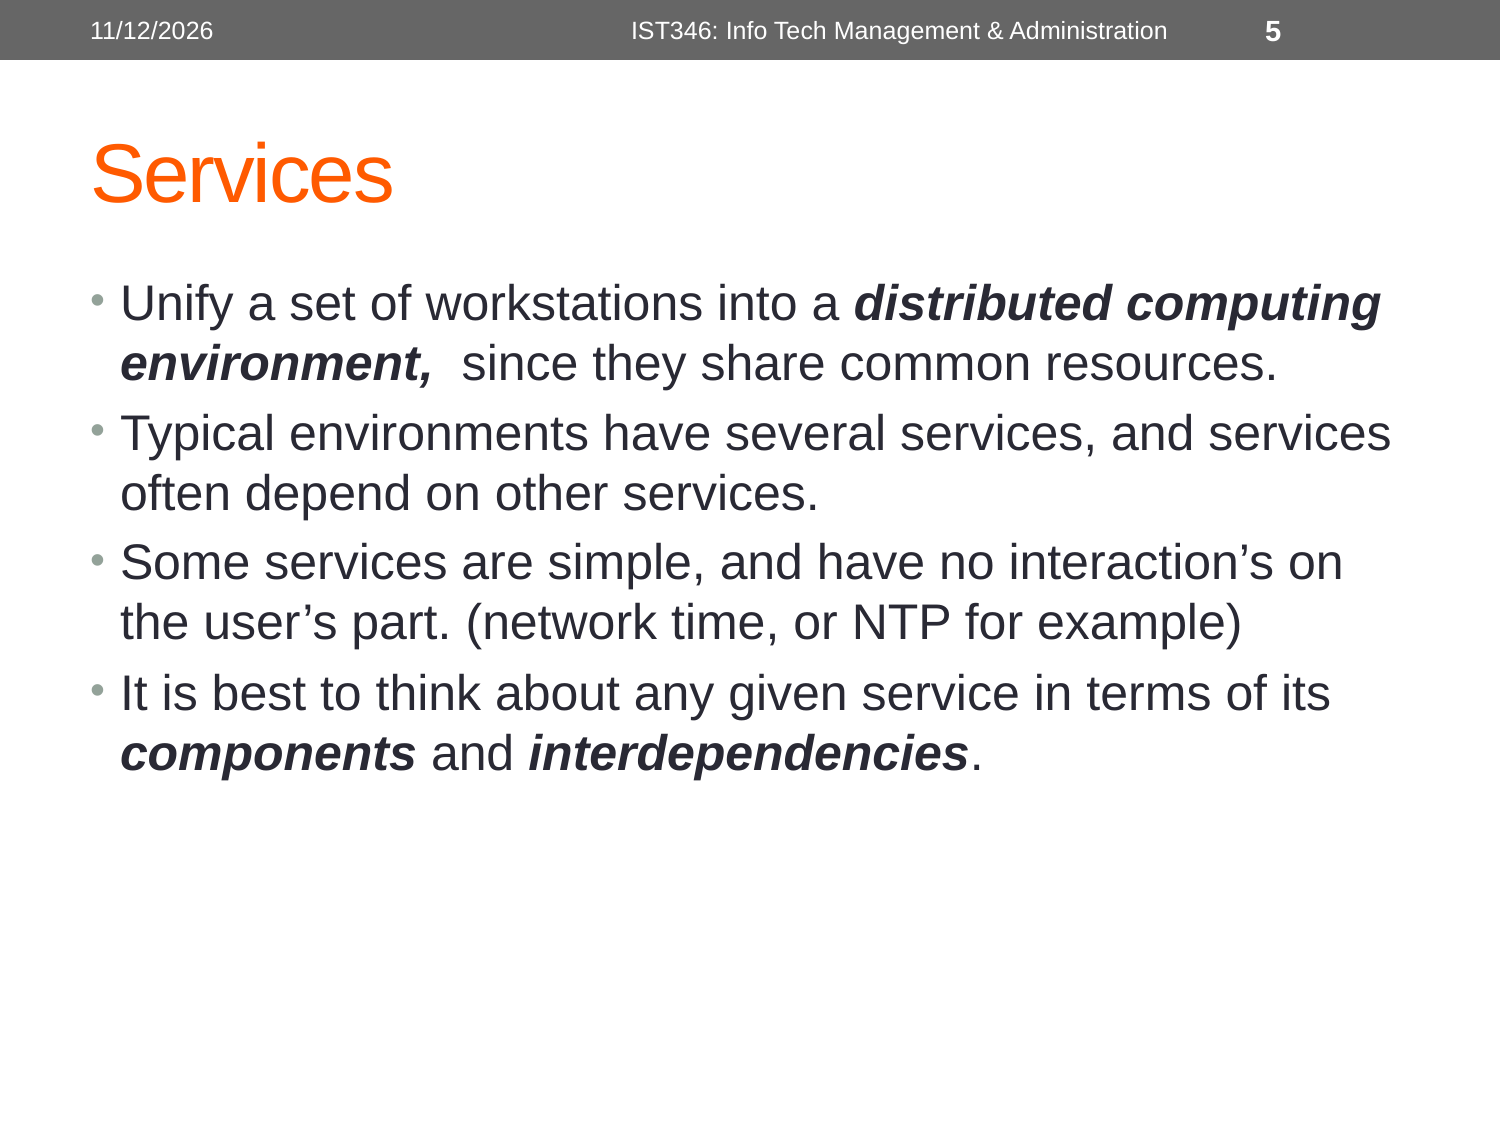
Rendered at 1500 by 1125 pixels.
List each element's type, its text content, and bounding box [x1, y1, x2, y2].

slide_number 5 [1250, 3, 1425, 57]
title Services [75, 87, 1425, 250]
footer IST346: Info Tech Management & Administration [562, 3, 1238, 57]
list Unify a set of workstations into a distributed computing environment, since they share common resources. Typical environments have several services, and services often depend on other services. Some services are simple, and have no interaction’s on the user’s part. (network time, or NTP for example) It is best to think about any given service in terms of its components and interdependencies. [75, 262, 1425, 1063]
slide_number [75, 3, 550, 57]
